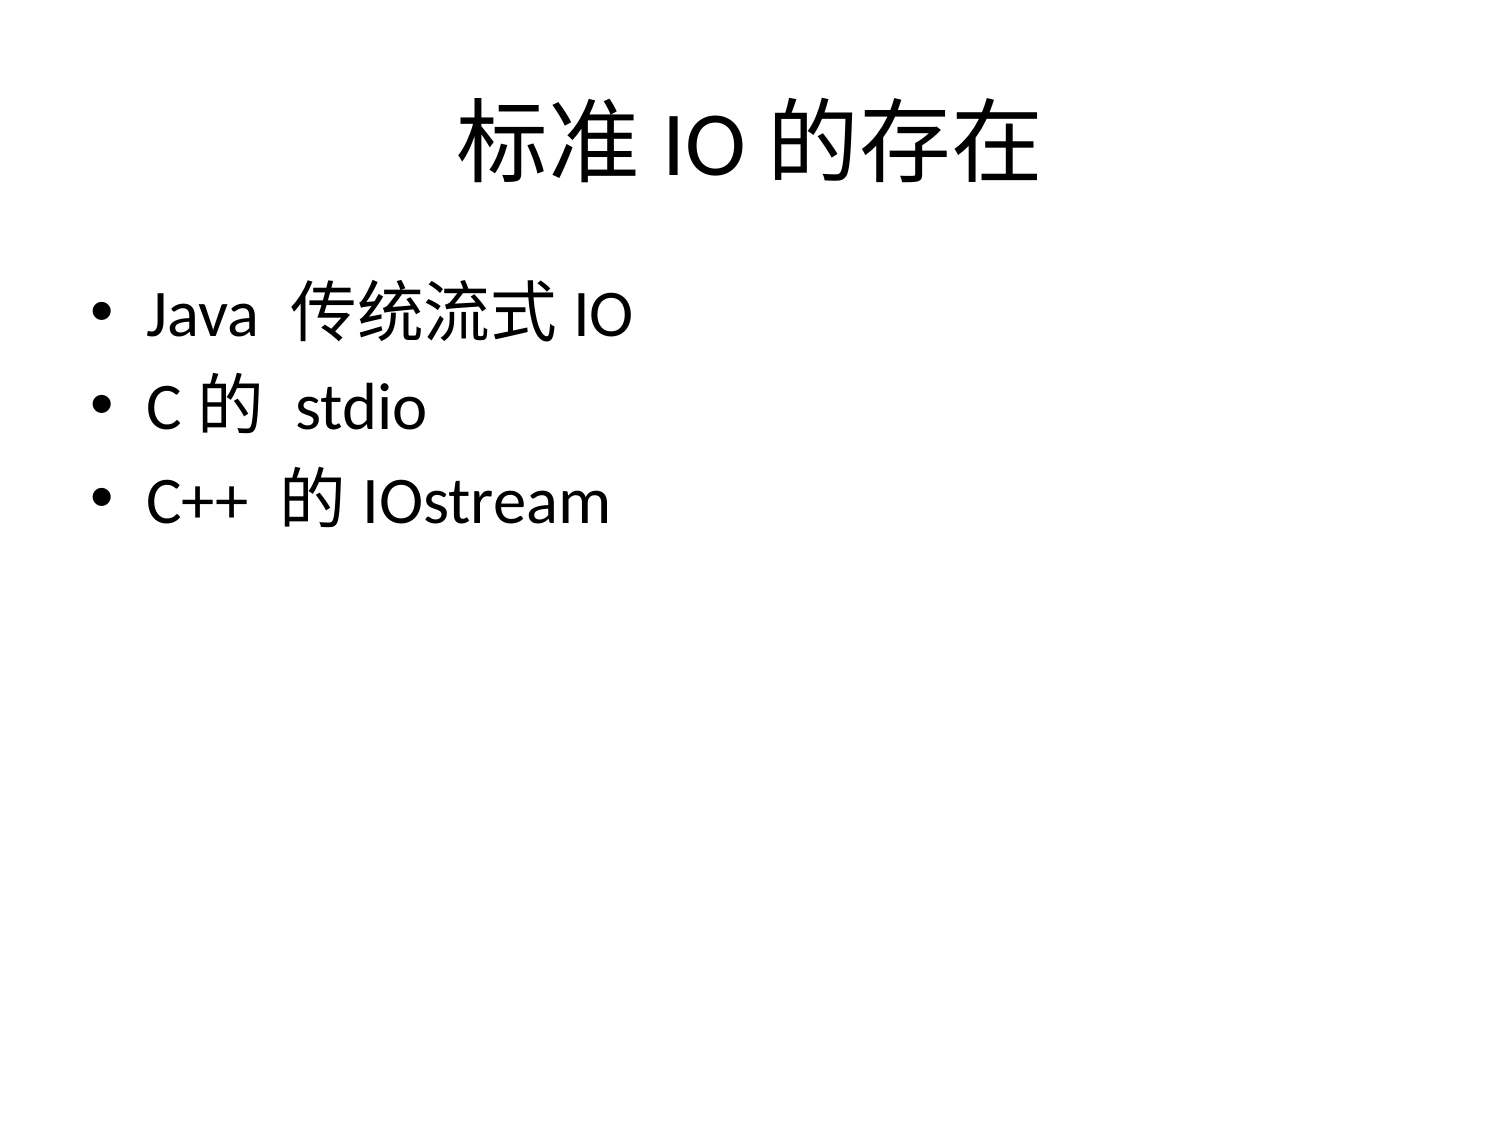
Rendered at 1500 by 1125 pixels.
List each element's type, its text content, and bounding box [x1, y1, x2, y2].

title 标准IO的存在 [75, 45, 1425, 233]
list Java 传统流式IO C的 stdio C++ 的IOstream [75, 262, 1425, 1005]
